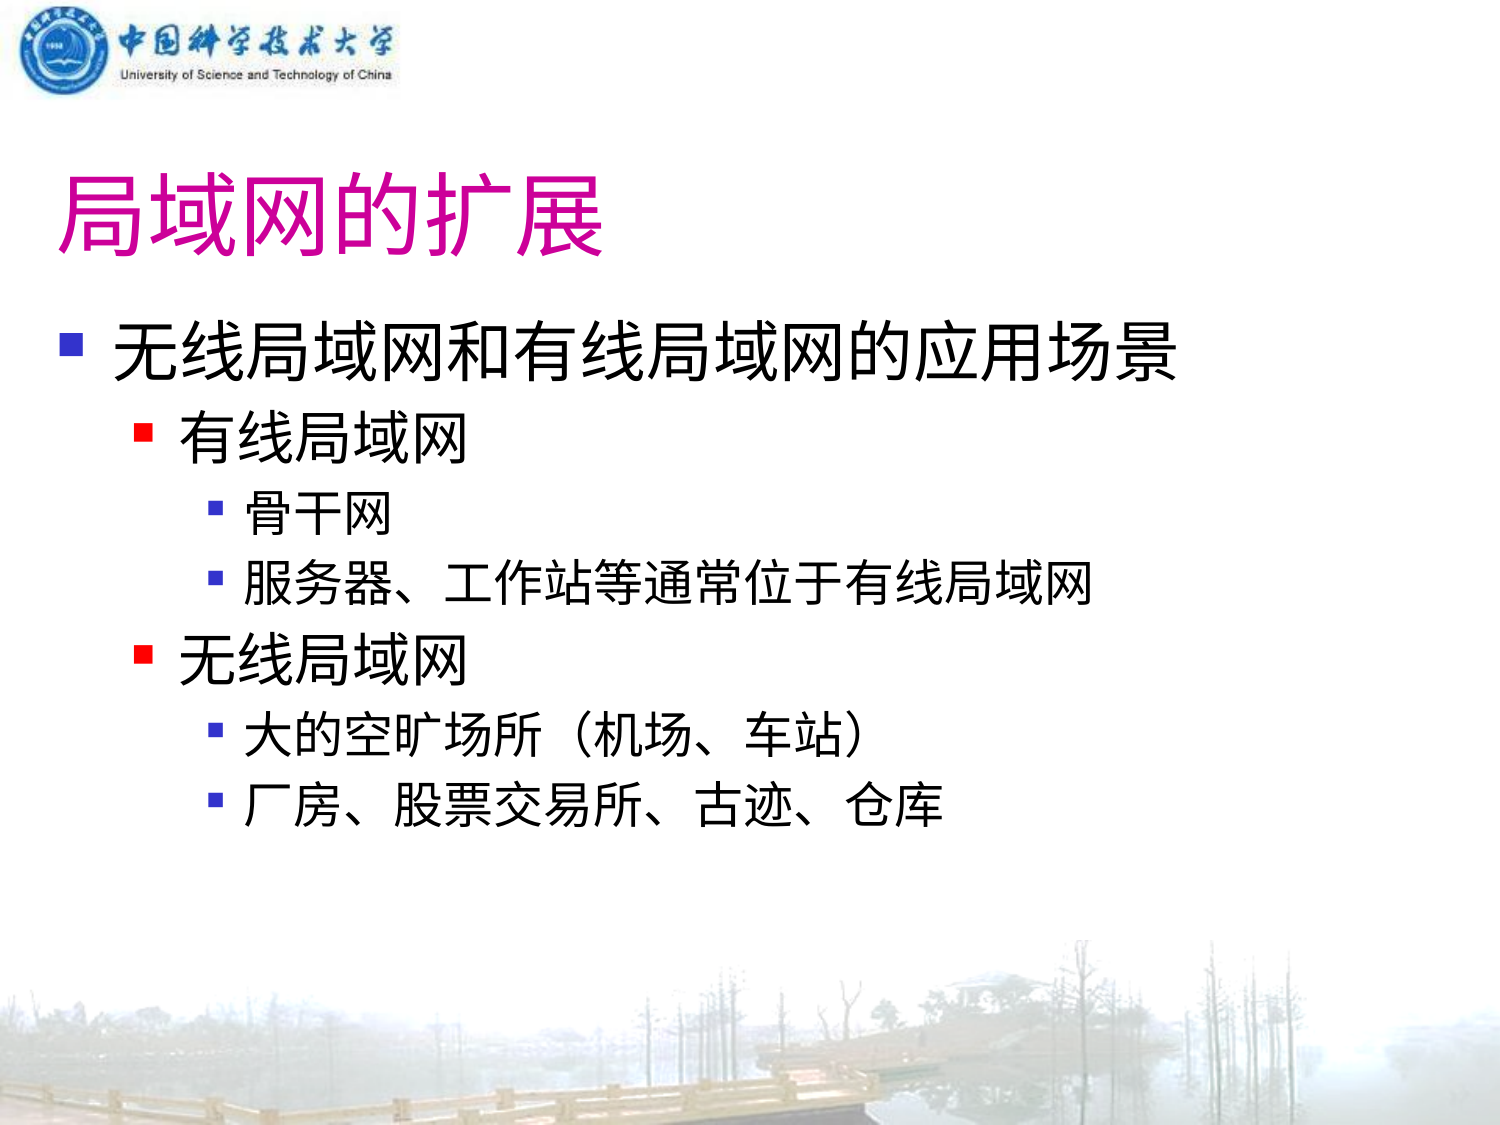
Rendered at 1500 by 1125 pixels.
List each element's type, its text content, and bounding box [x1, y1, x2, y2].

picture [0, 0, 422, 103]
title 局域网的扩展 [40, 34, 1468, 276]
title CSMA (carrier sense multiple access) [0, 940, 1500, 1125]
list 无线局域网和有线局域网的应用场景 有线局域网 骨干网 服务器、工作站等通常位于有线局域网 无线局域网 大的空旷场所（机场、车站） 厂房、股票交易所、古迹、仓库 [40, 302, 1470, 1007]
slide_number [1154, 1023, 1468, 1100]
